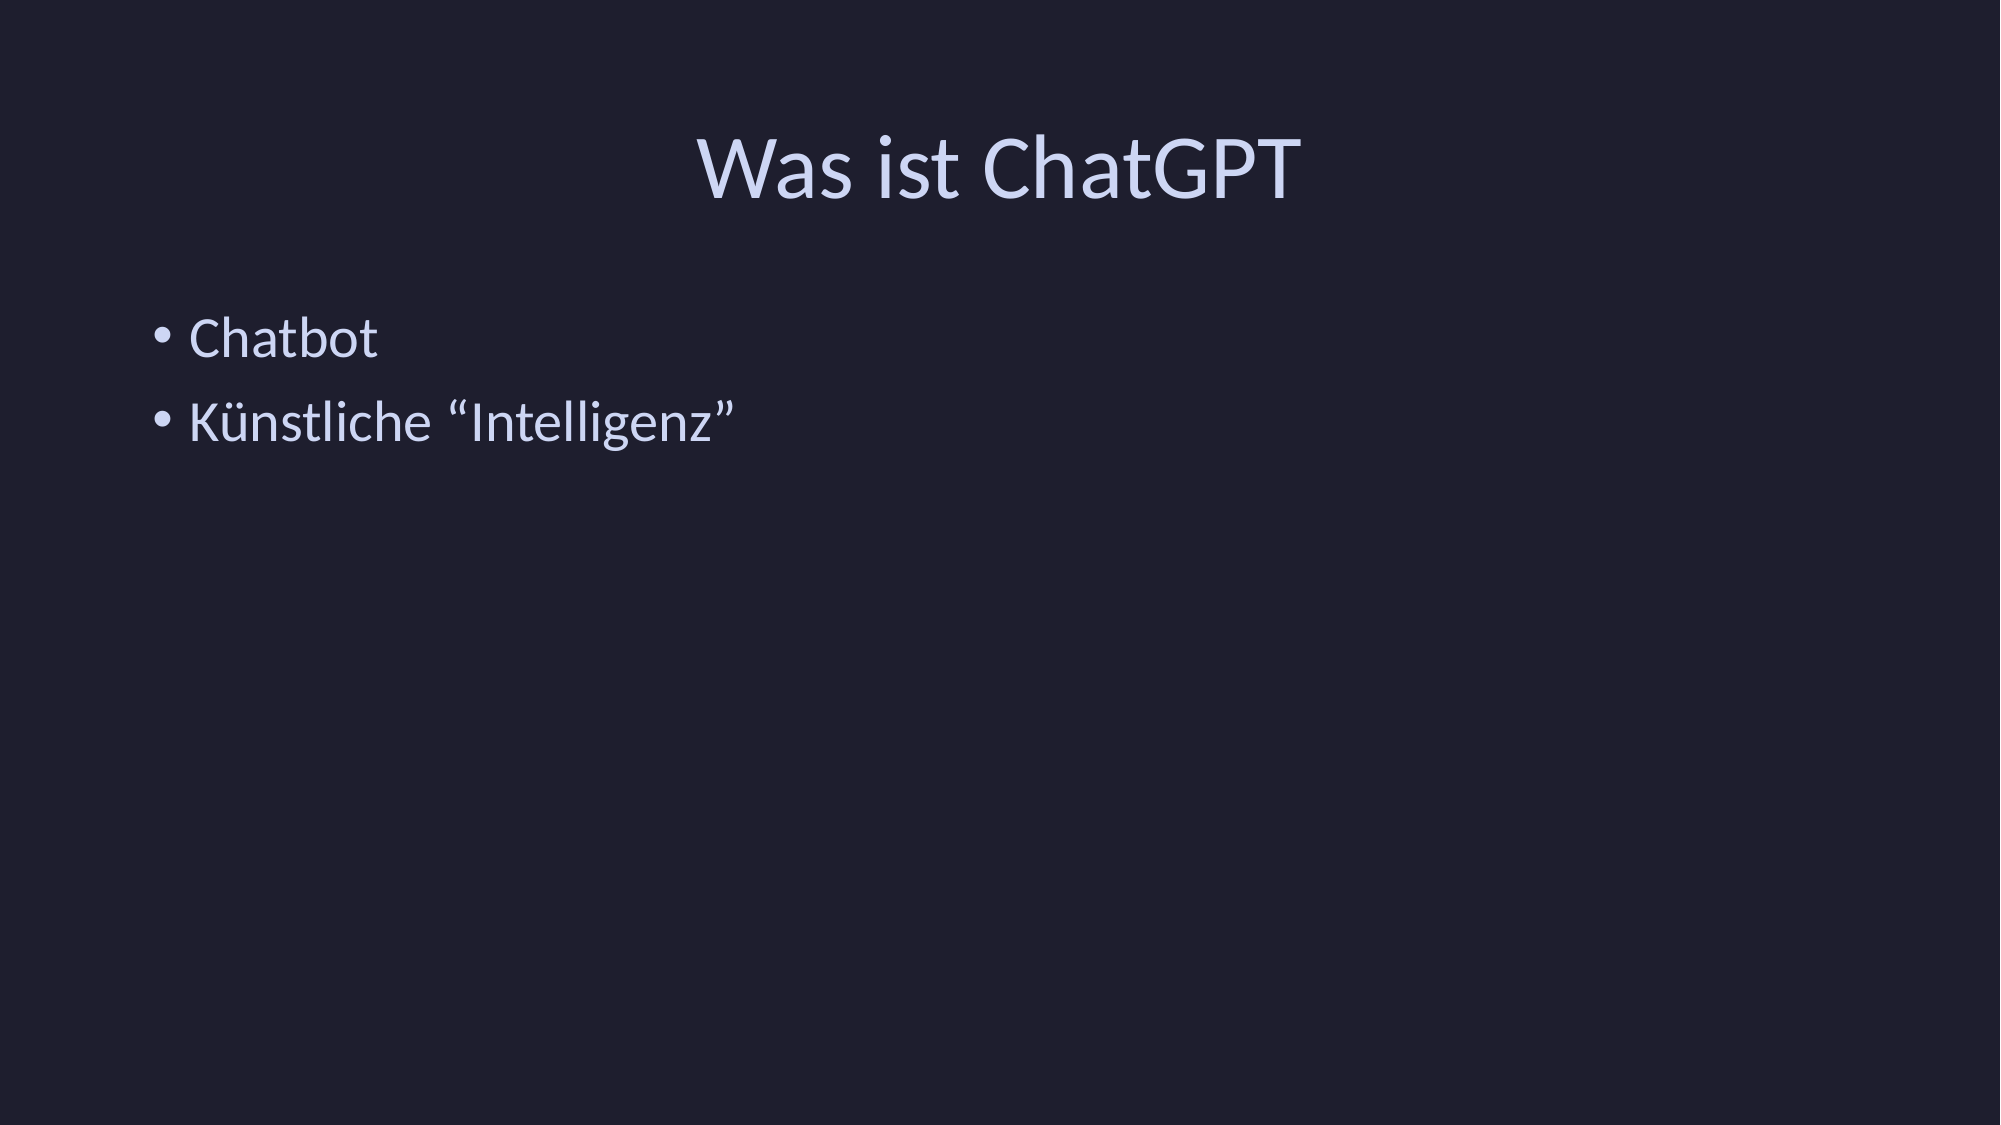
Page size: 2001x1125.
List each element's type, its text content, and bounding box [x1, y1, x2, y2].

title Was ist ChatGPT [137, 59, 1863, 278]
list Chatbot Künstliche “Intelligenz” [137, 299, 1863, 1014]
